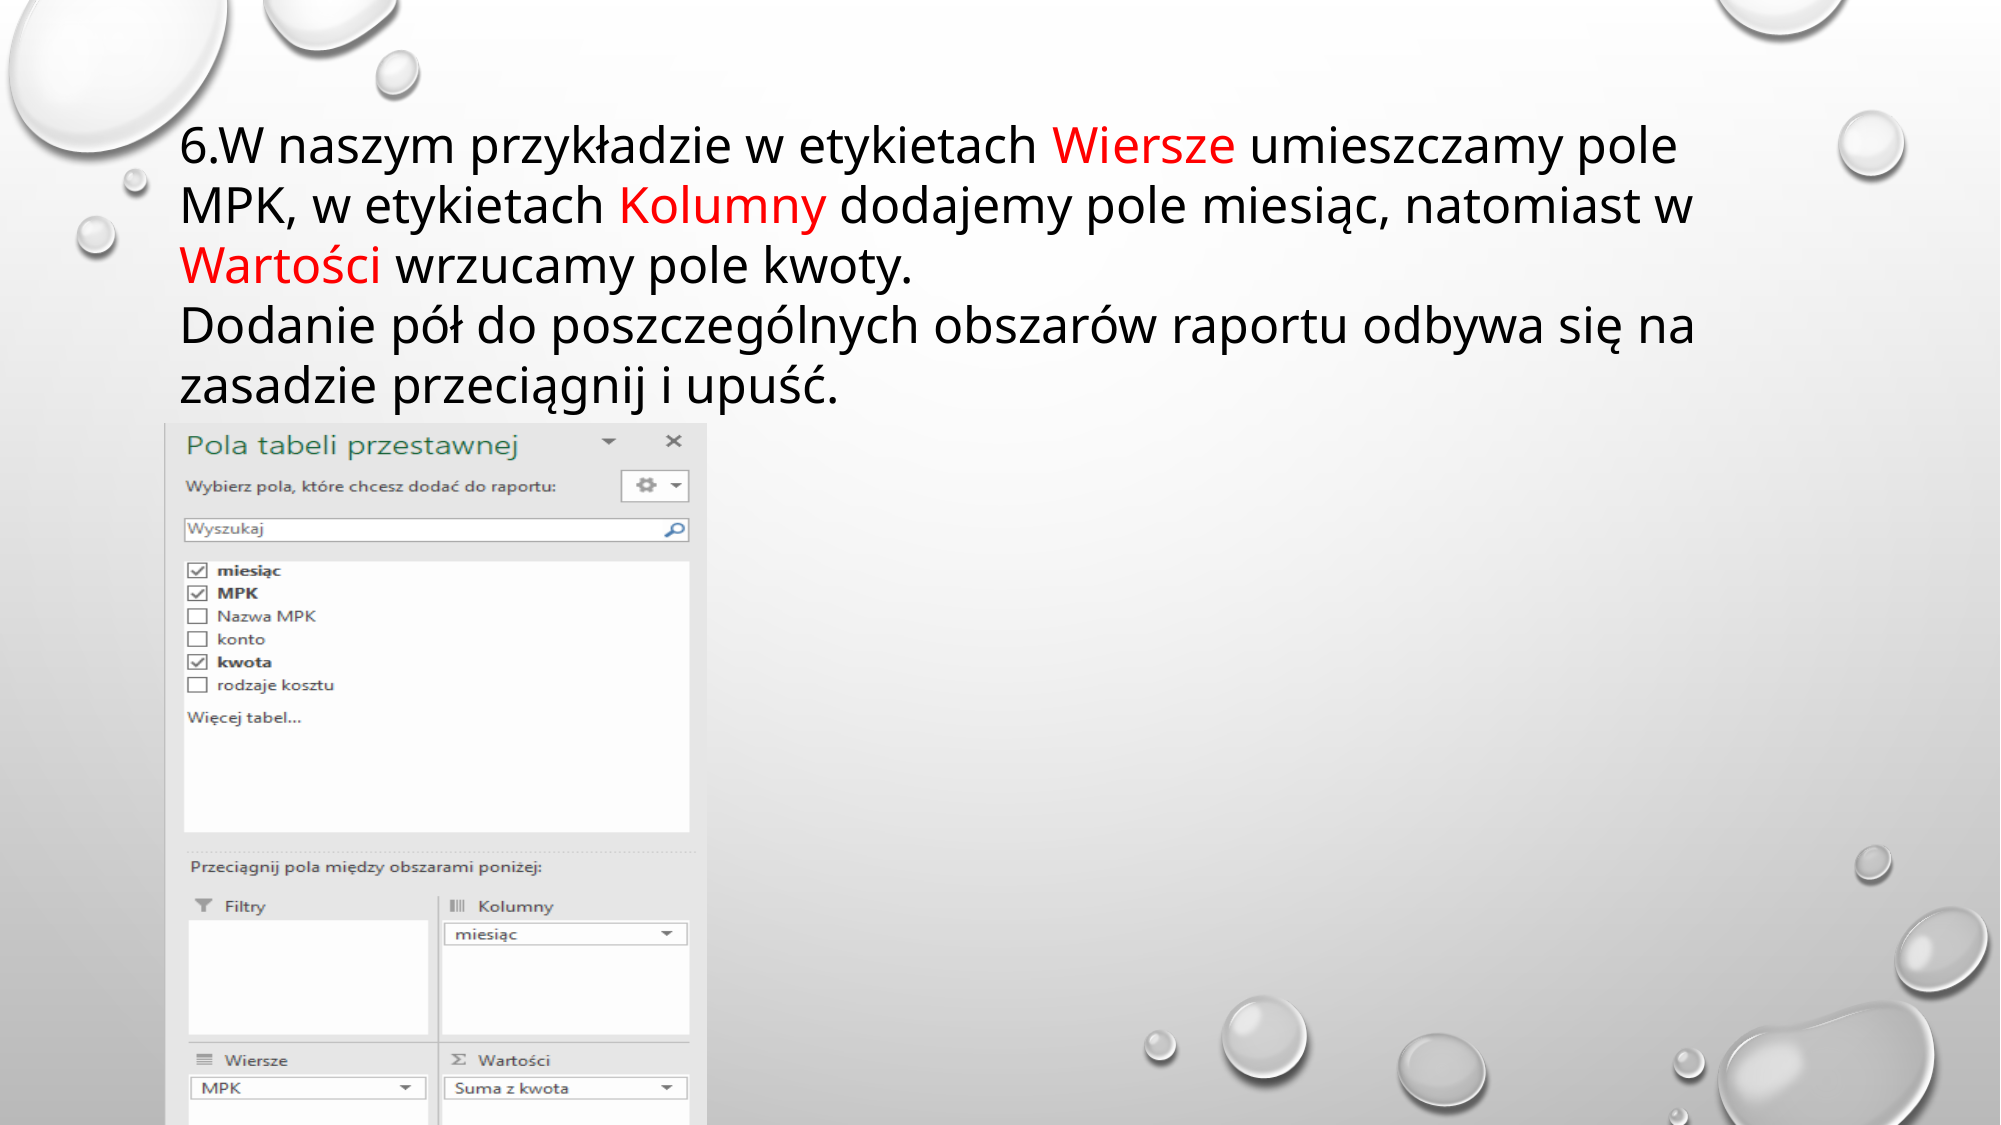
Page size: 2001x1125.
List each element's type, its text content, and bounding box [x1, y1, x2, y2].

text_box 6.W naszym przykładzie w etykietach Wiersze umieszczamy pole MPK, w etykietach Kolumny dodajemy pole miesiąc, natomiast w Wartości wrzucamy pole kwoty. Dodanie pół do poszczególnych obszarów raportu odbywa się na zasadzie przeciągnij i upuść. [164, 105, 1818, 421]
picture [0, 0, 2000, 1125]
